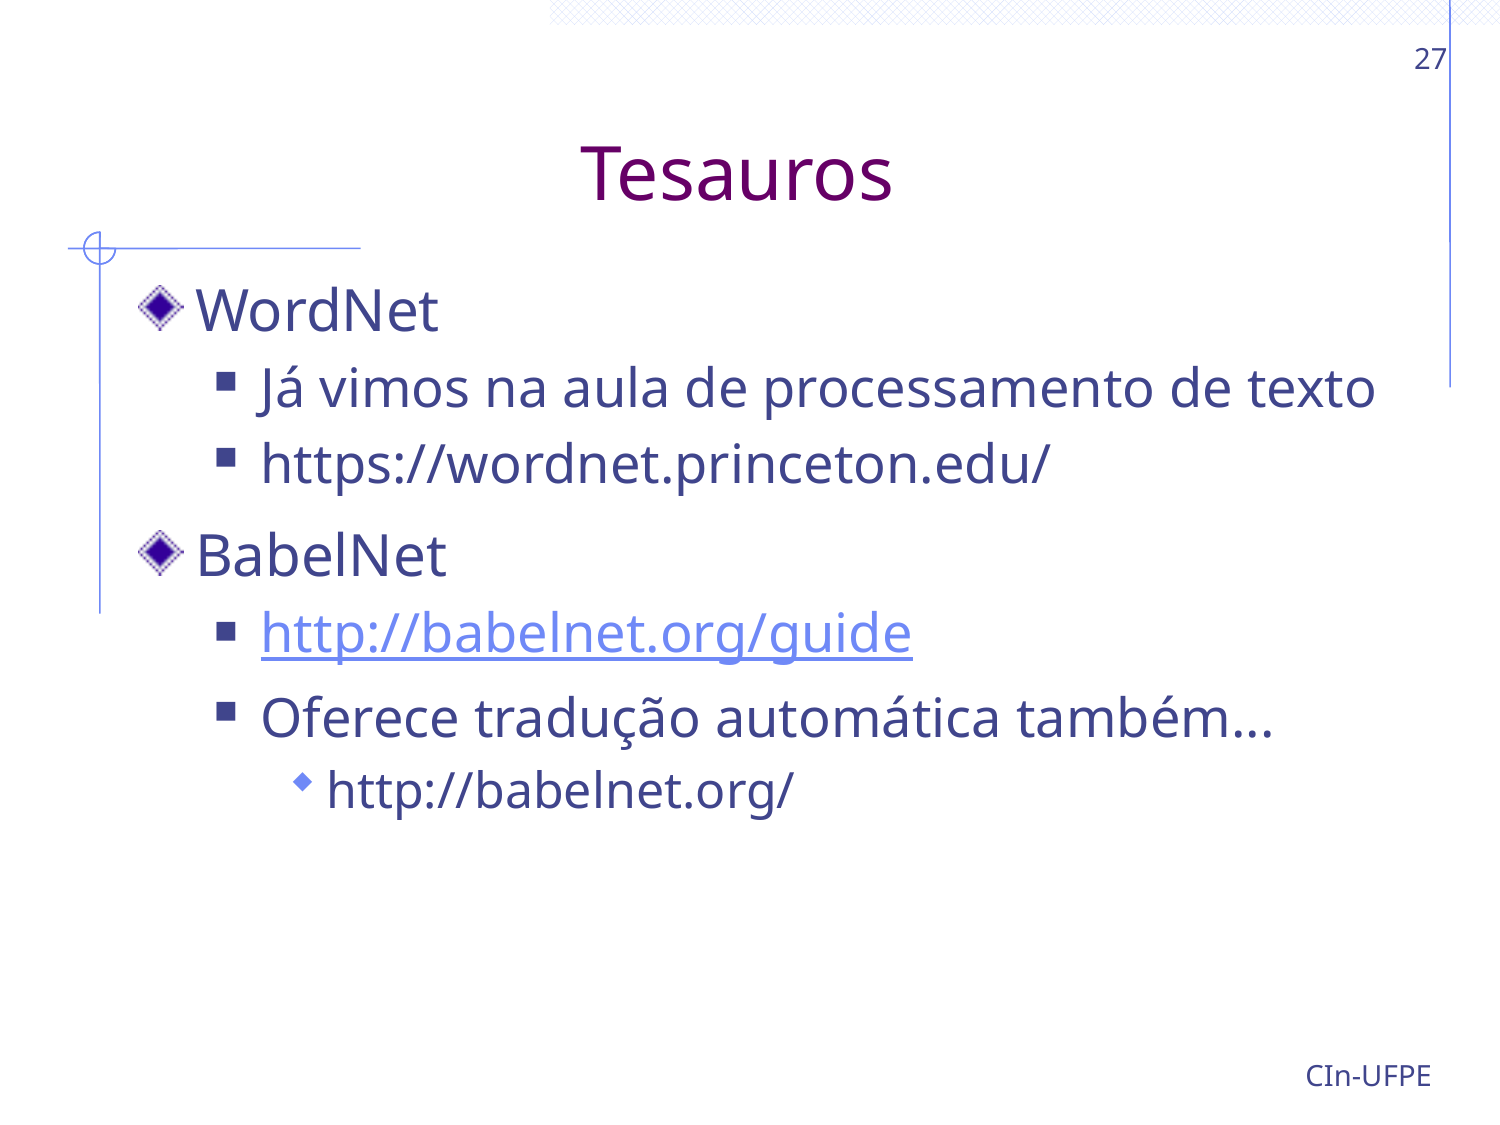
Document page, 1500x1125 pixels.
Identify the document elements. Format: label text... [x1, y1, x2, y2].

picture [138, 530, 184, 576]
text_box CIn-UFPE [1250, 1025, 1488, 1100]
text_box WordNet Já vimos na aula de processamento de texto https://wordnet.princeton.edu/ BabelNet http://babelnet.org/guide Oferece tradução automática também... http://babelnet.org/ [123, 265, 1399, 941]
text_box 27 [1149, 12, 1463, 88]
text_box Tesauros [99, 66, 1375, 223]
picture [138, 285, 184, 331]
